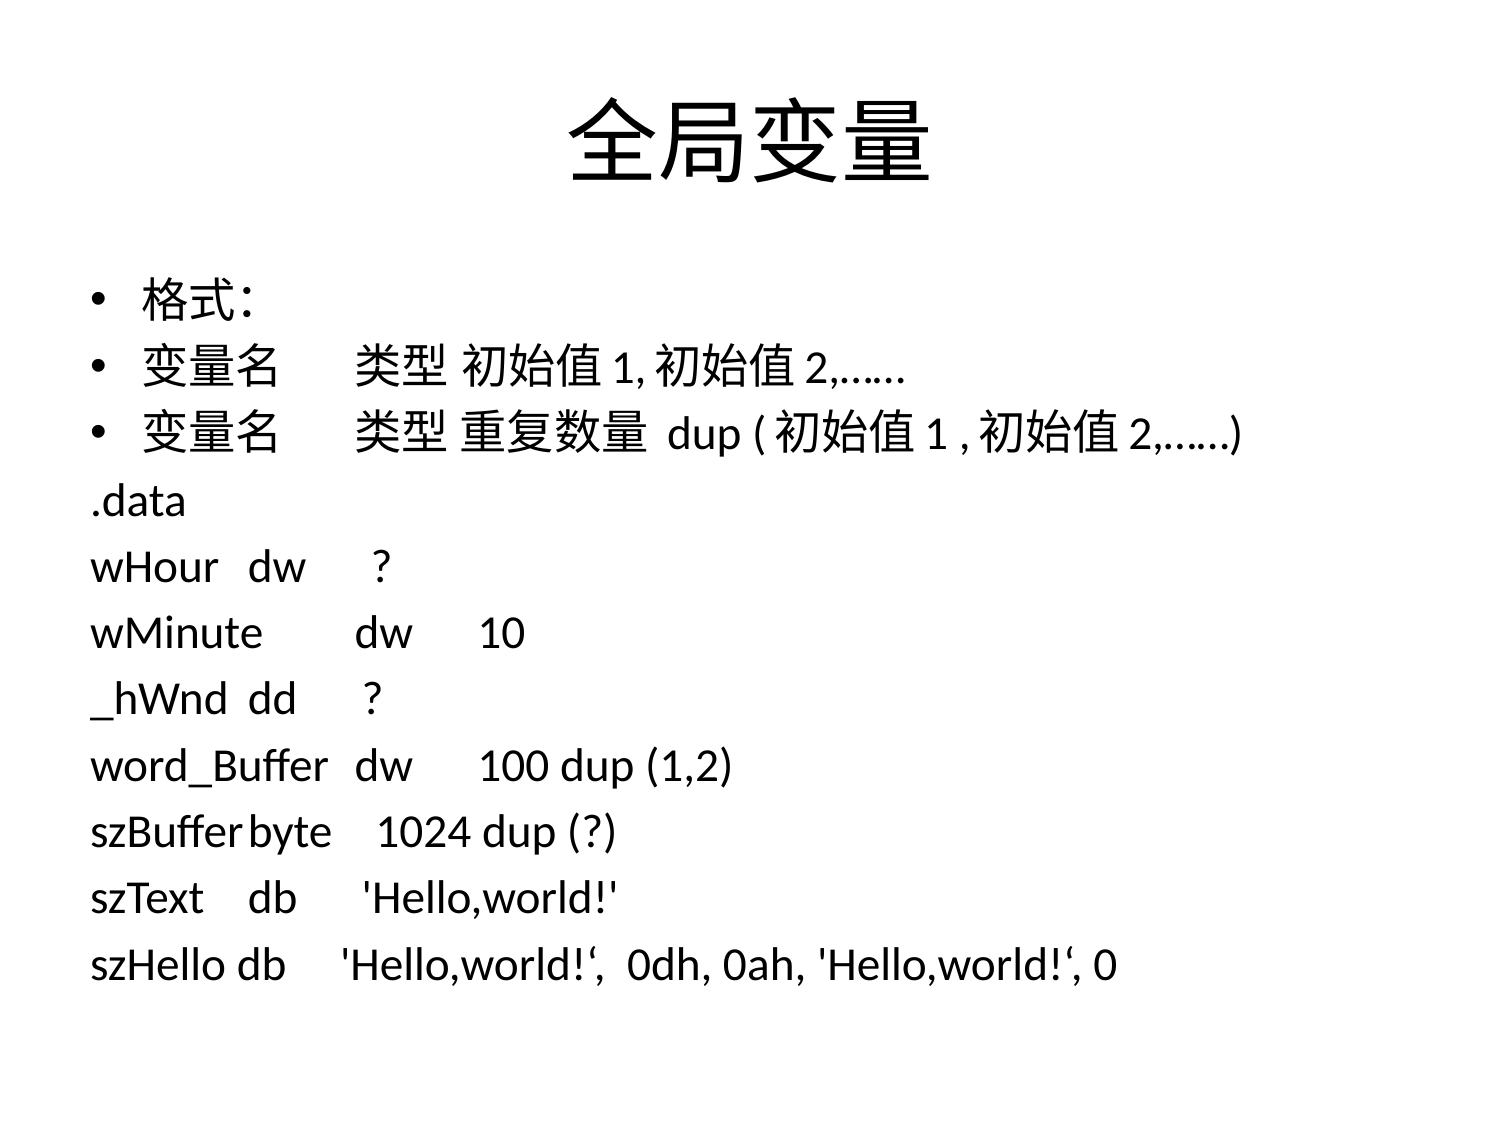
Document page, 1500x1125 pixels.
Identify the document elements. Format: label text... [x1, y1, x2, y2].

title 全局变量 [75, 45, 1425, 233]
list 格式： 变量名 类型 初始值1,初始值2,…… 变量名 类型 重复数量 dup (初始值1 ,初始值2,……) .data wHour dw ? wMinute dw 10 _hWnd dd ? word_Buffer dw 100 dup (1,2) szBuffer byte 1024 dup (?) szText db 'Hello,world!' szHello db 'Hello,world!‘, 0dh, 0ah, 'Hello,world!‘, 0 [75, 262, 1425, 1005]
